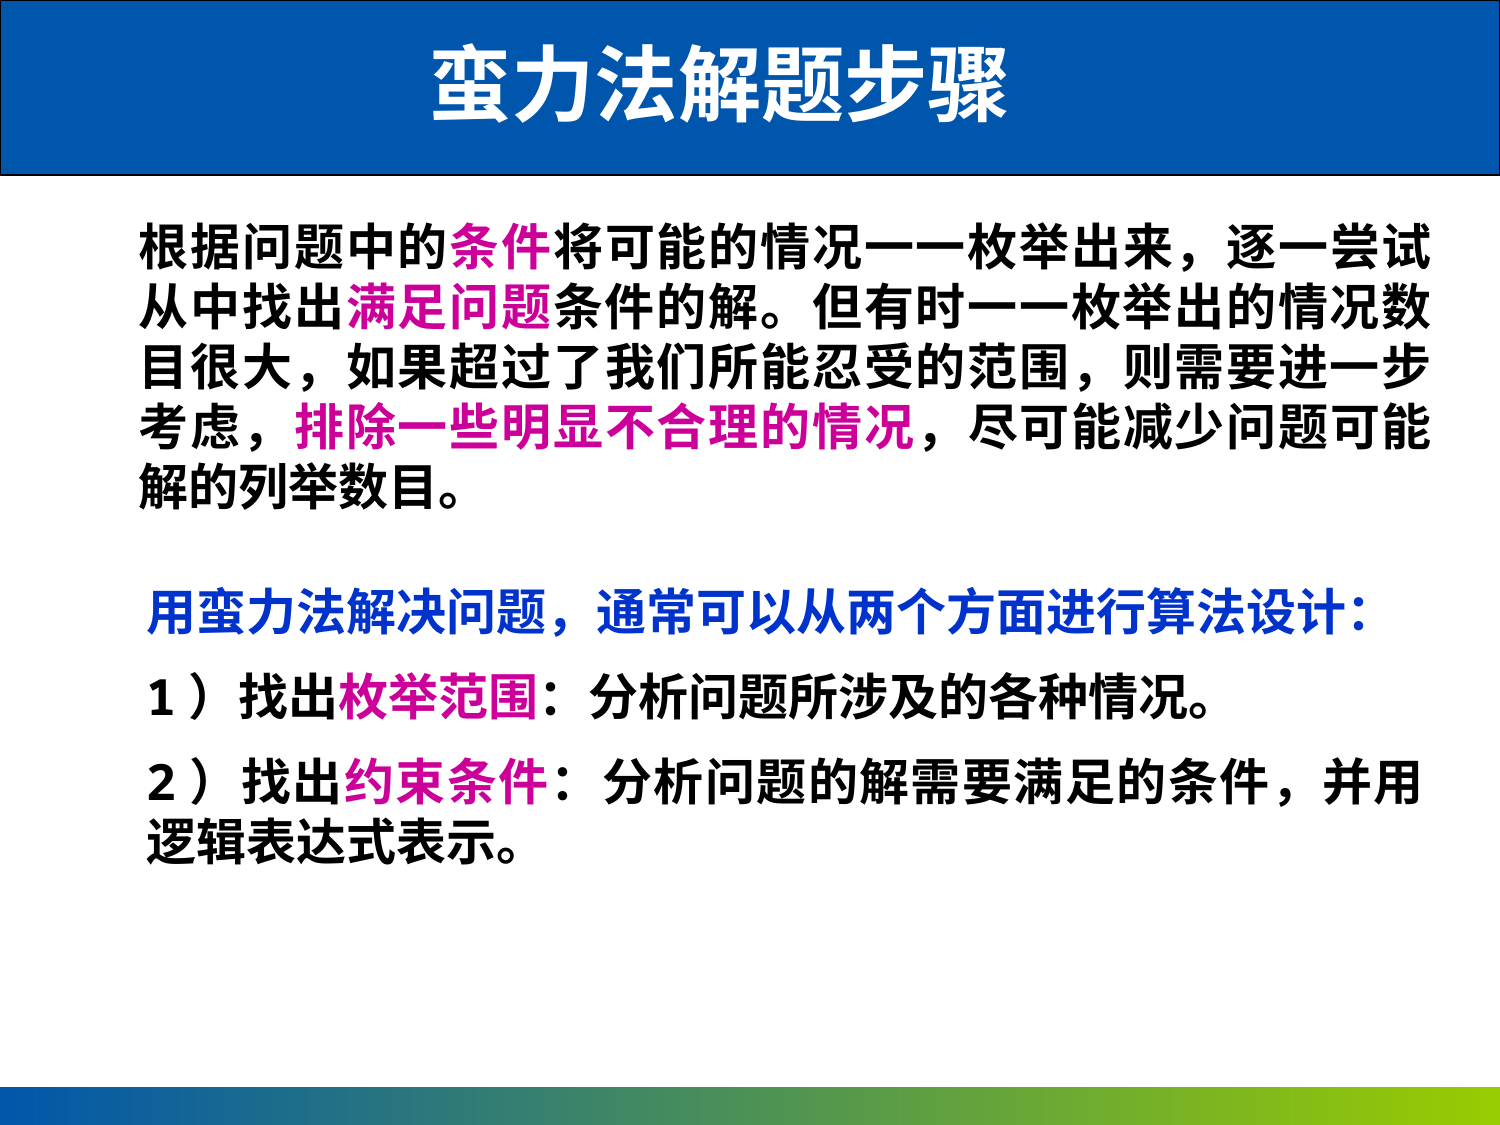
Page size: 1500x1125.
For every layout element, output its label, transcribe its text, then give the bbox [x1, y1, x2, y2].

text_box 用蛮力法解决问题，通常可以从两个方面进行算法设计： 1）找出枚举范围：分析问题所涉及的各种情况。 2）找出约束条件：分析问题的解需要满足的条件，并用逻辑表达式表示。 [131, 573, 1440, 878]
text_box 蛮力法解题步骤 [371, 51, 1069, 140]
text_box 根据问题中的条件将可能的情况一一枚举出来，逐一尝试从中找出满足问题条件的解。但有时一一枚举出的情况数目很大，如果超过了我们所能忍受的范围，则需要进一步考虑，排除一些明显不合理的情况，尽可能减少问题可能解的列举数目。 [123, 207, 1447, 523]
